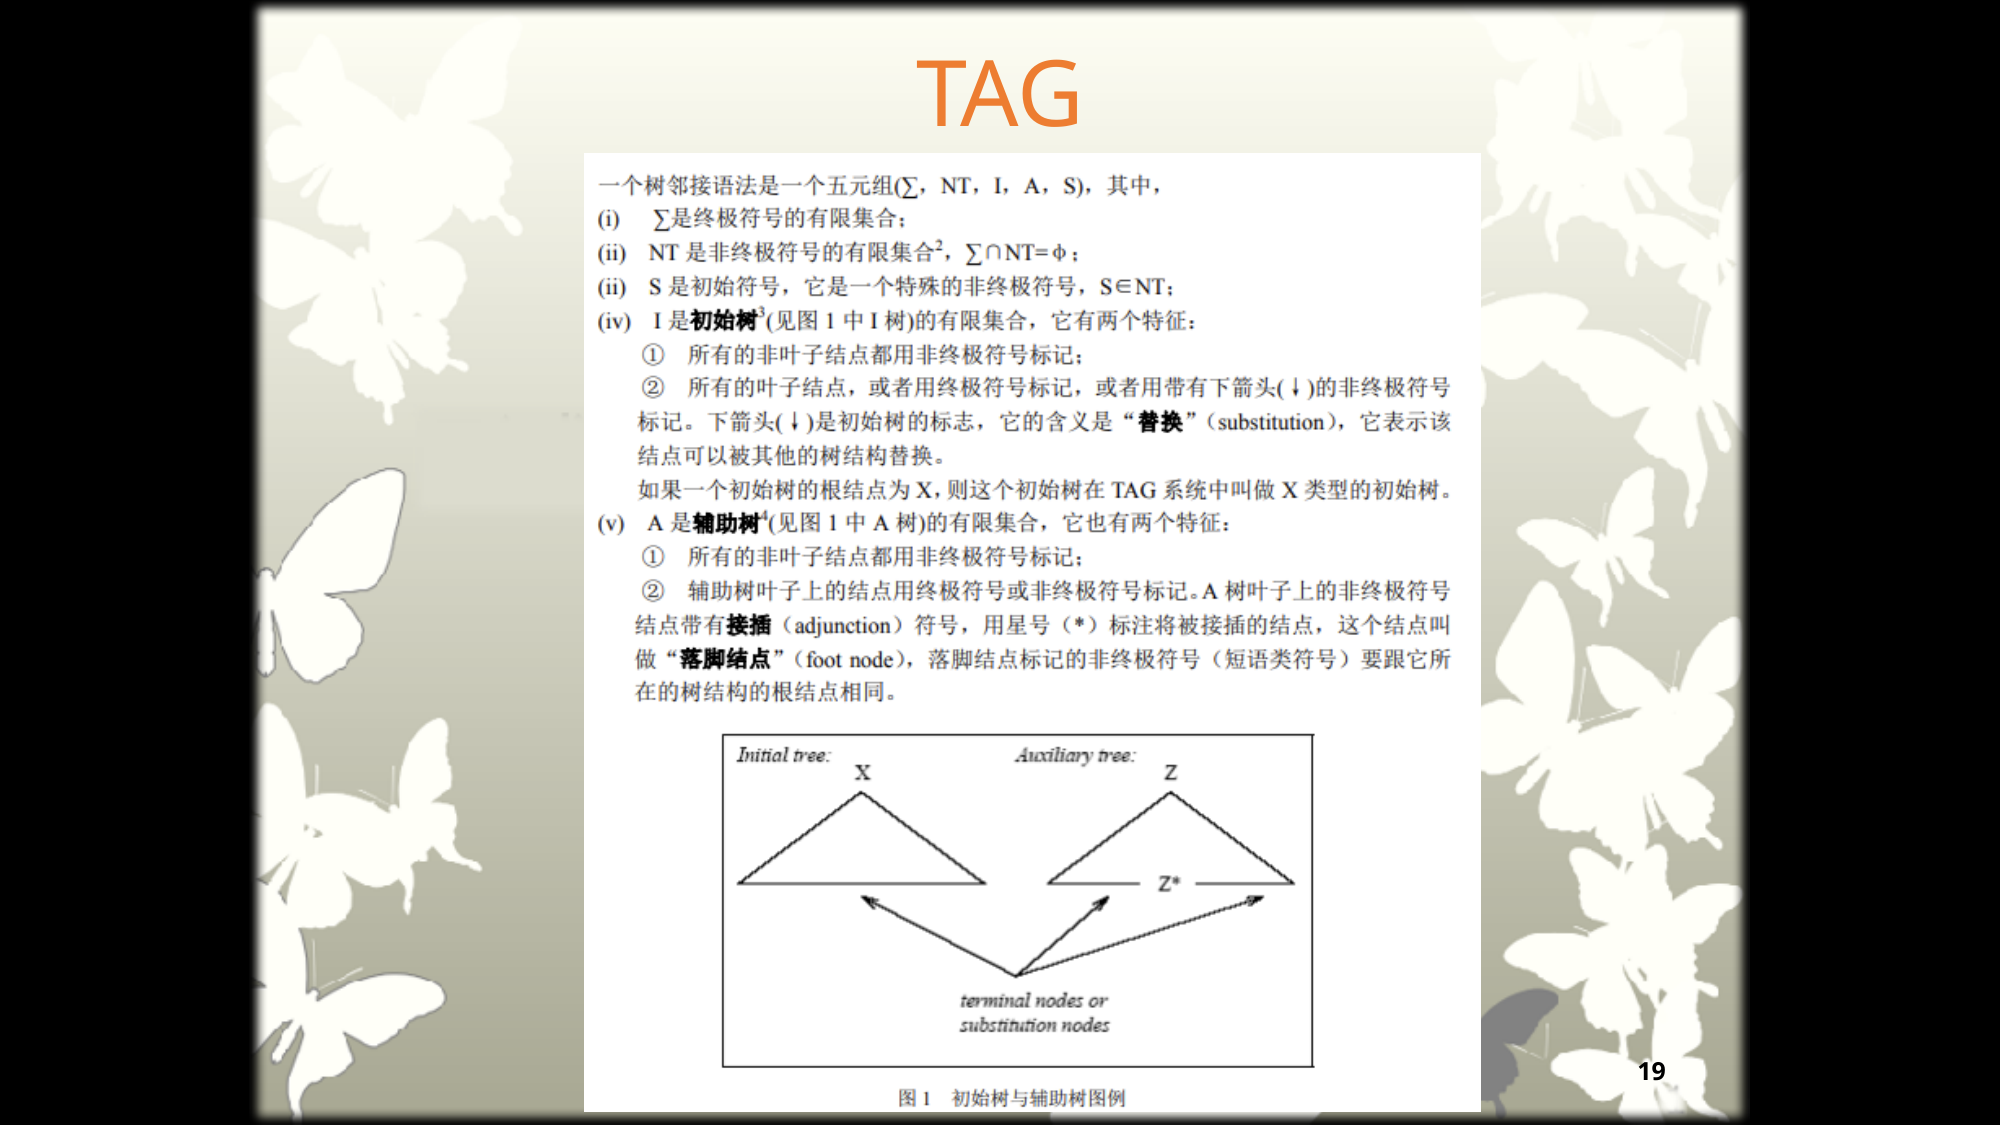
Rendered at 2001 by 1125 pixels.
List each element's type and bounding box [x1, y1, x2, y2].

picture [249, 0, 1750, 1125]
